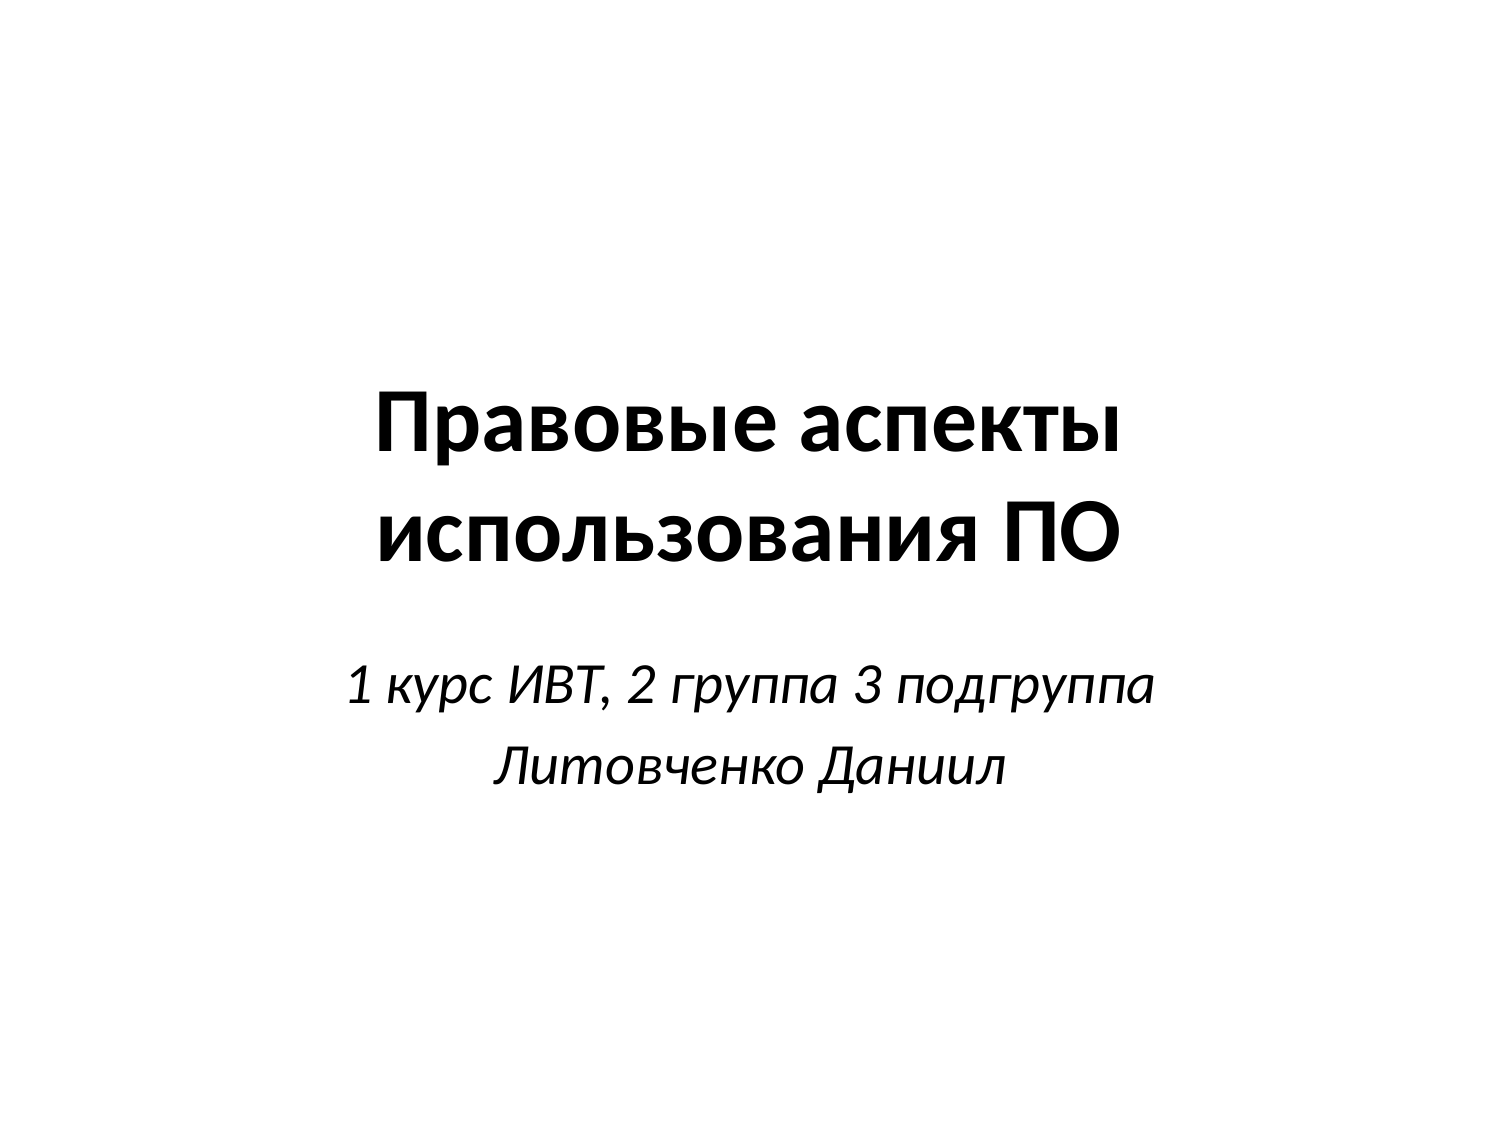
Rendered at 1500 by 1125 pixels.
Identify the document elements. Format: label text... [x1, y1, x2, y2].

subtitle 1 курс ИВТ, 2 группа 3 подгруппа Литовченко Даниил [225, 637, 1275, 925]
title Правовые аспекты использования ПО [112, 349, 1388, 591]
